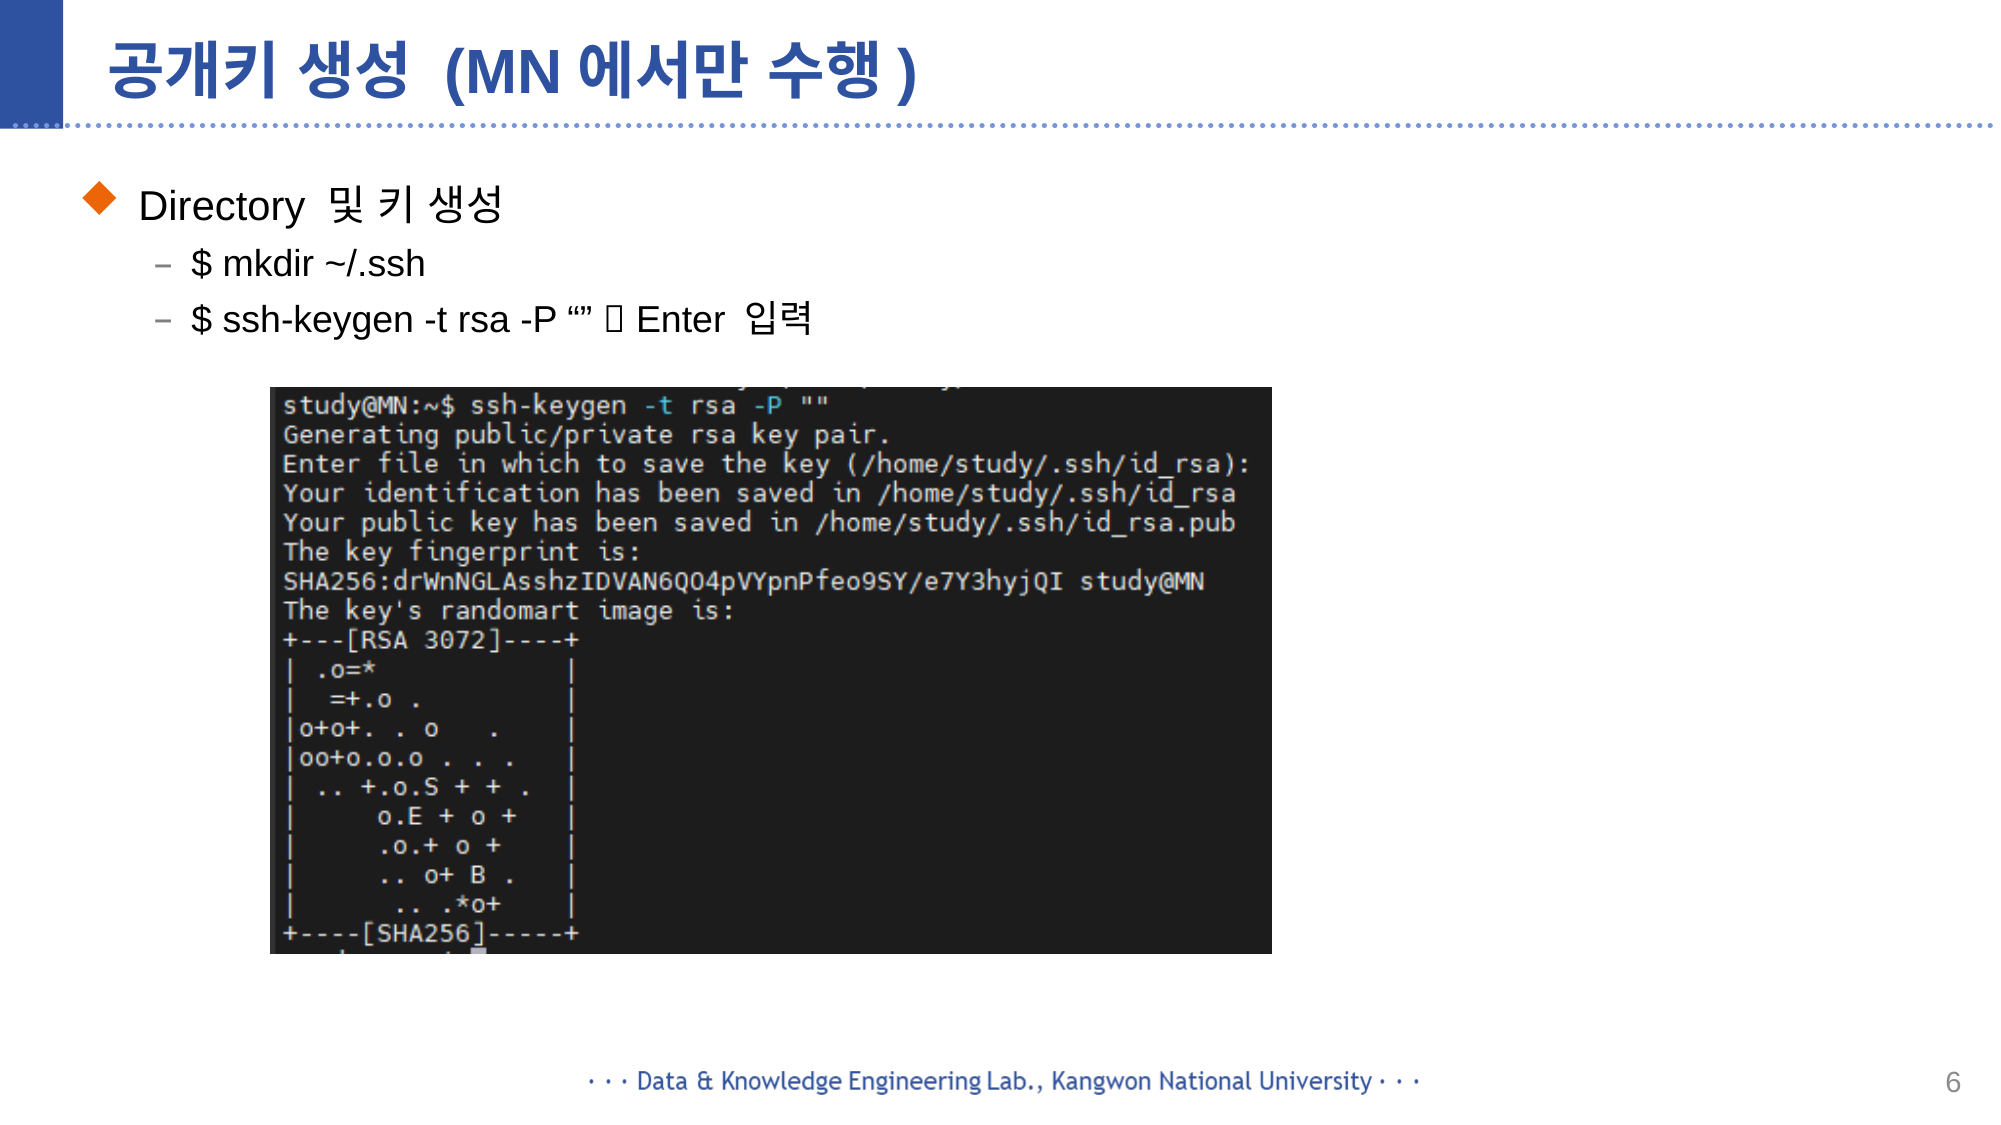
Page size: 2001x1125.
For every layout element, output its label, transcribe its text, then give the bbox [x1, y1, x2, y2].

picture [572, 1058, 1428, 1111]
picture [270, 387, 1272, 954]
title 공개키 생성 (MN에서만 수행) [92, 29, 1818, 109]
slide_number 6 [1526, 1051, 1977, 1111]
list Directory 및 키 생성 $ mkdir ~/.ssh $ ssh-keygen -t rsa -P “”  Enter 입력 [63, 171, 1937, 1014]
